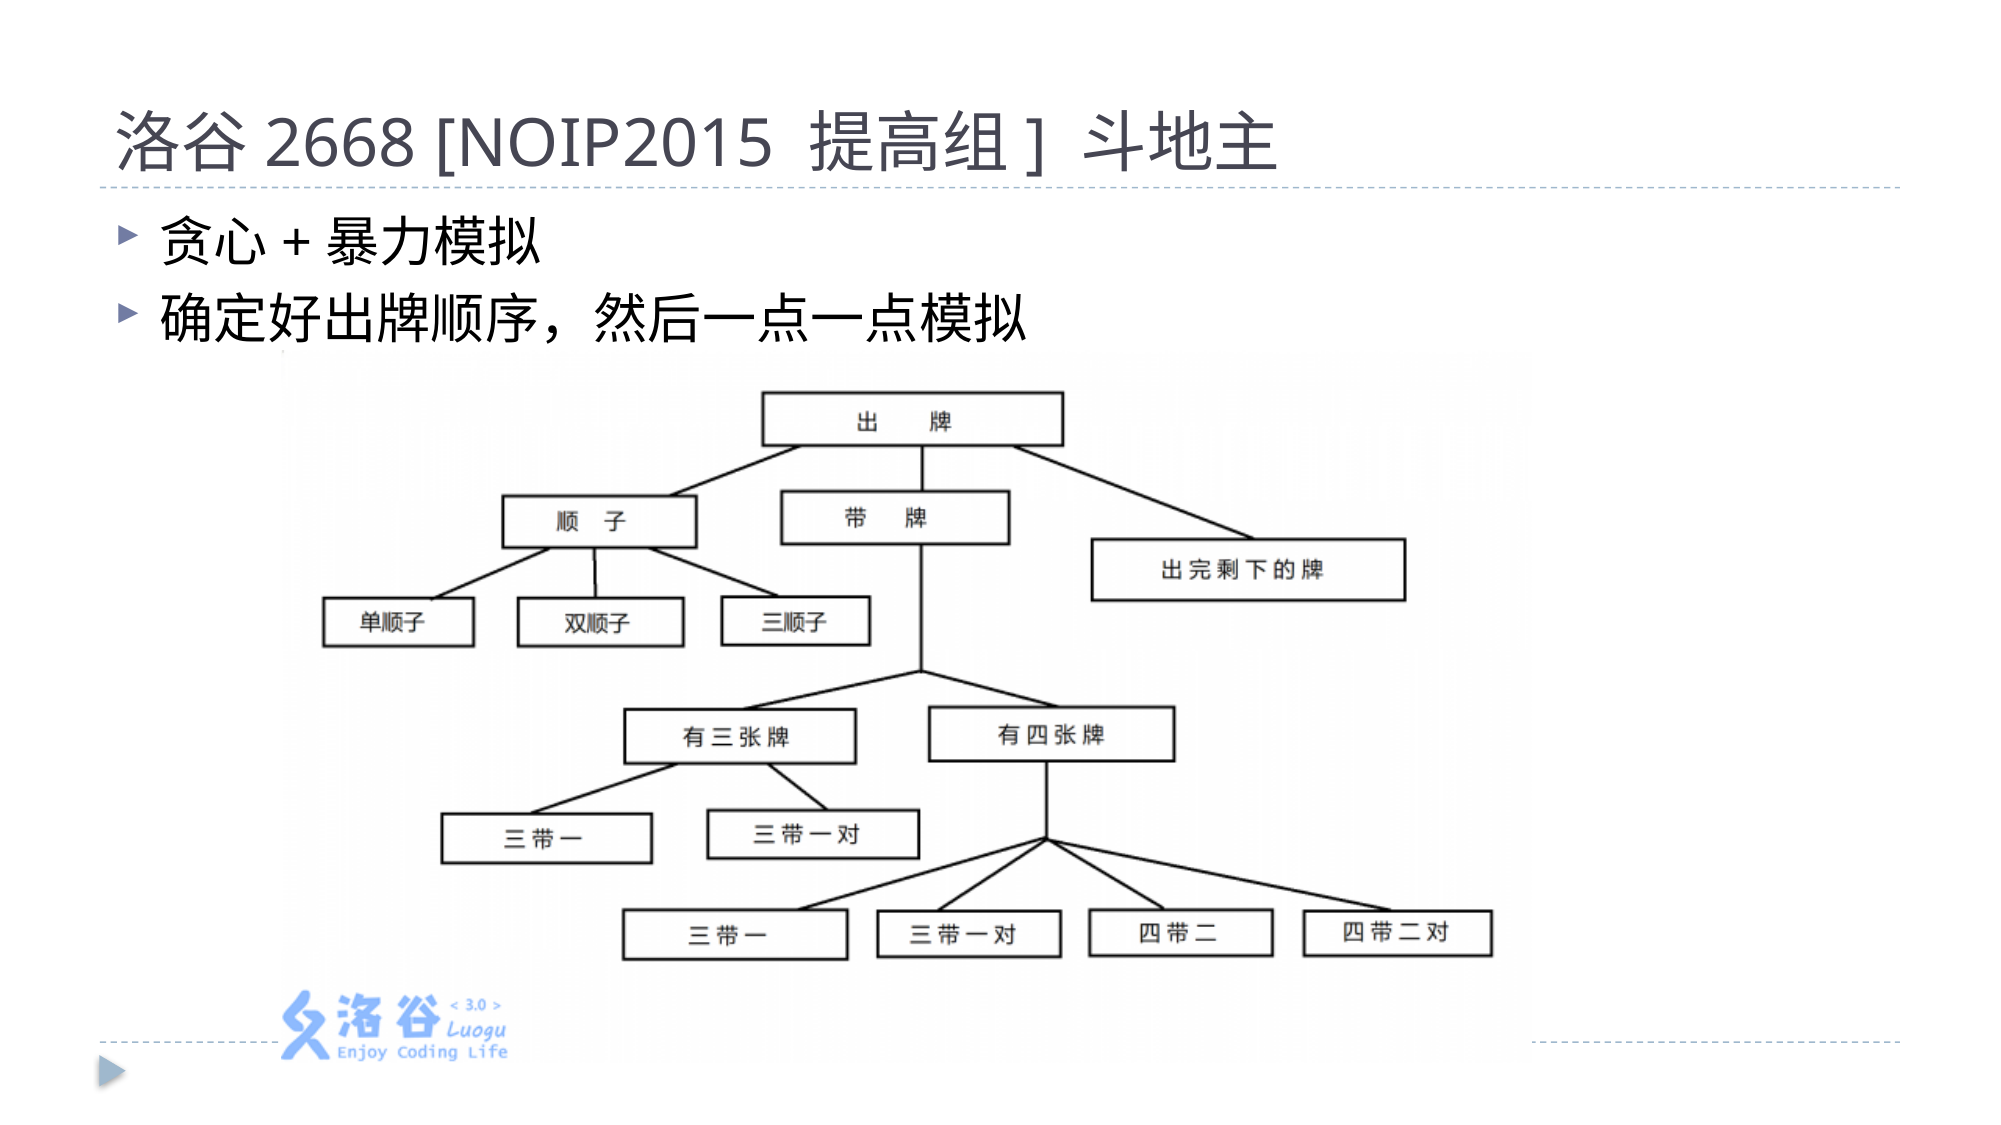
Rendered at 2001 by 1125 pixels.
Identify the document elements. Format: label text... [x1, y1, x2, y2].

picture [281, 349, 1533, 1063]
list 贪心+暴力模拟 确定好出牌顺序，然后一点一点模拟 [99, 200, 1900, 1010]
title 洛谷2668 [NOIP2015 提高组] 斗地主 [99, 24, 1900, 188]
